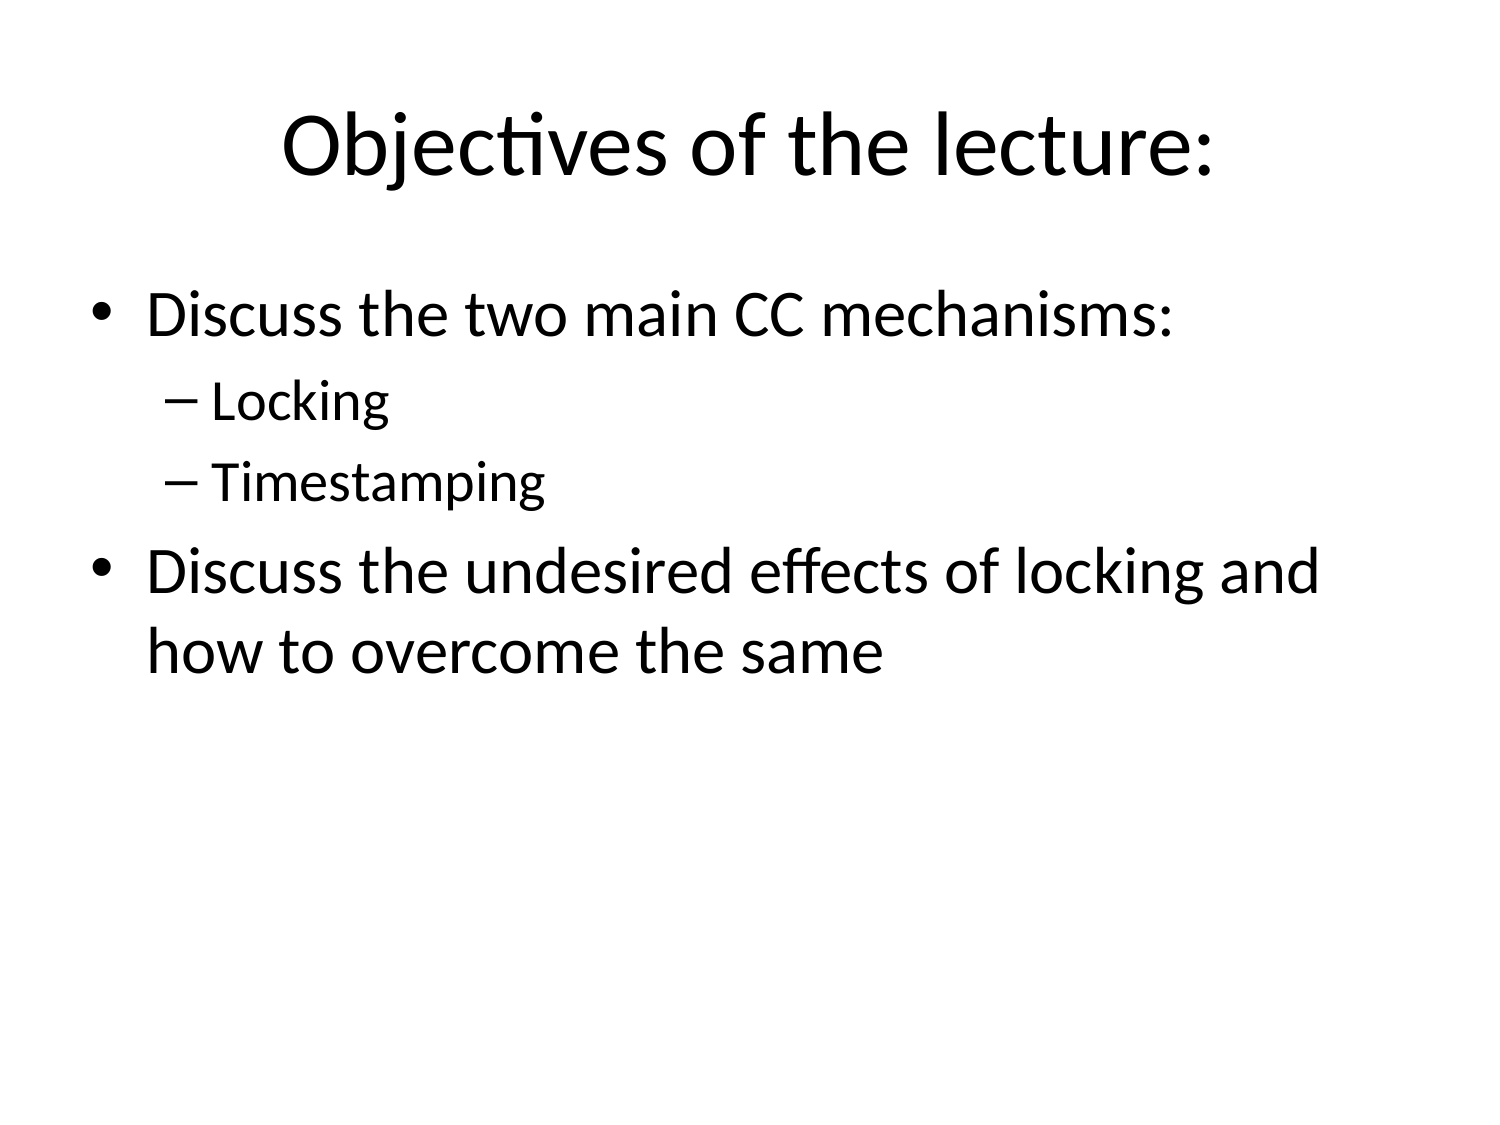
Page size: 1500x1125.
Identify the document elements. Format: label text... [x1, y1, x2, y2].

title Objectives of the lecture: [75, 45, 1425, 233]
list Discuss the two main CC mechanisms: Locking Timestamping Discuss the undesired effects of locking and how to overcome the same [75, 262, 1425, 1005]
